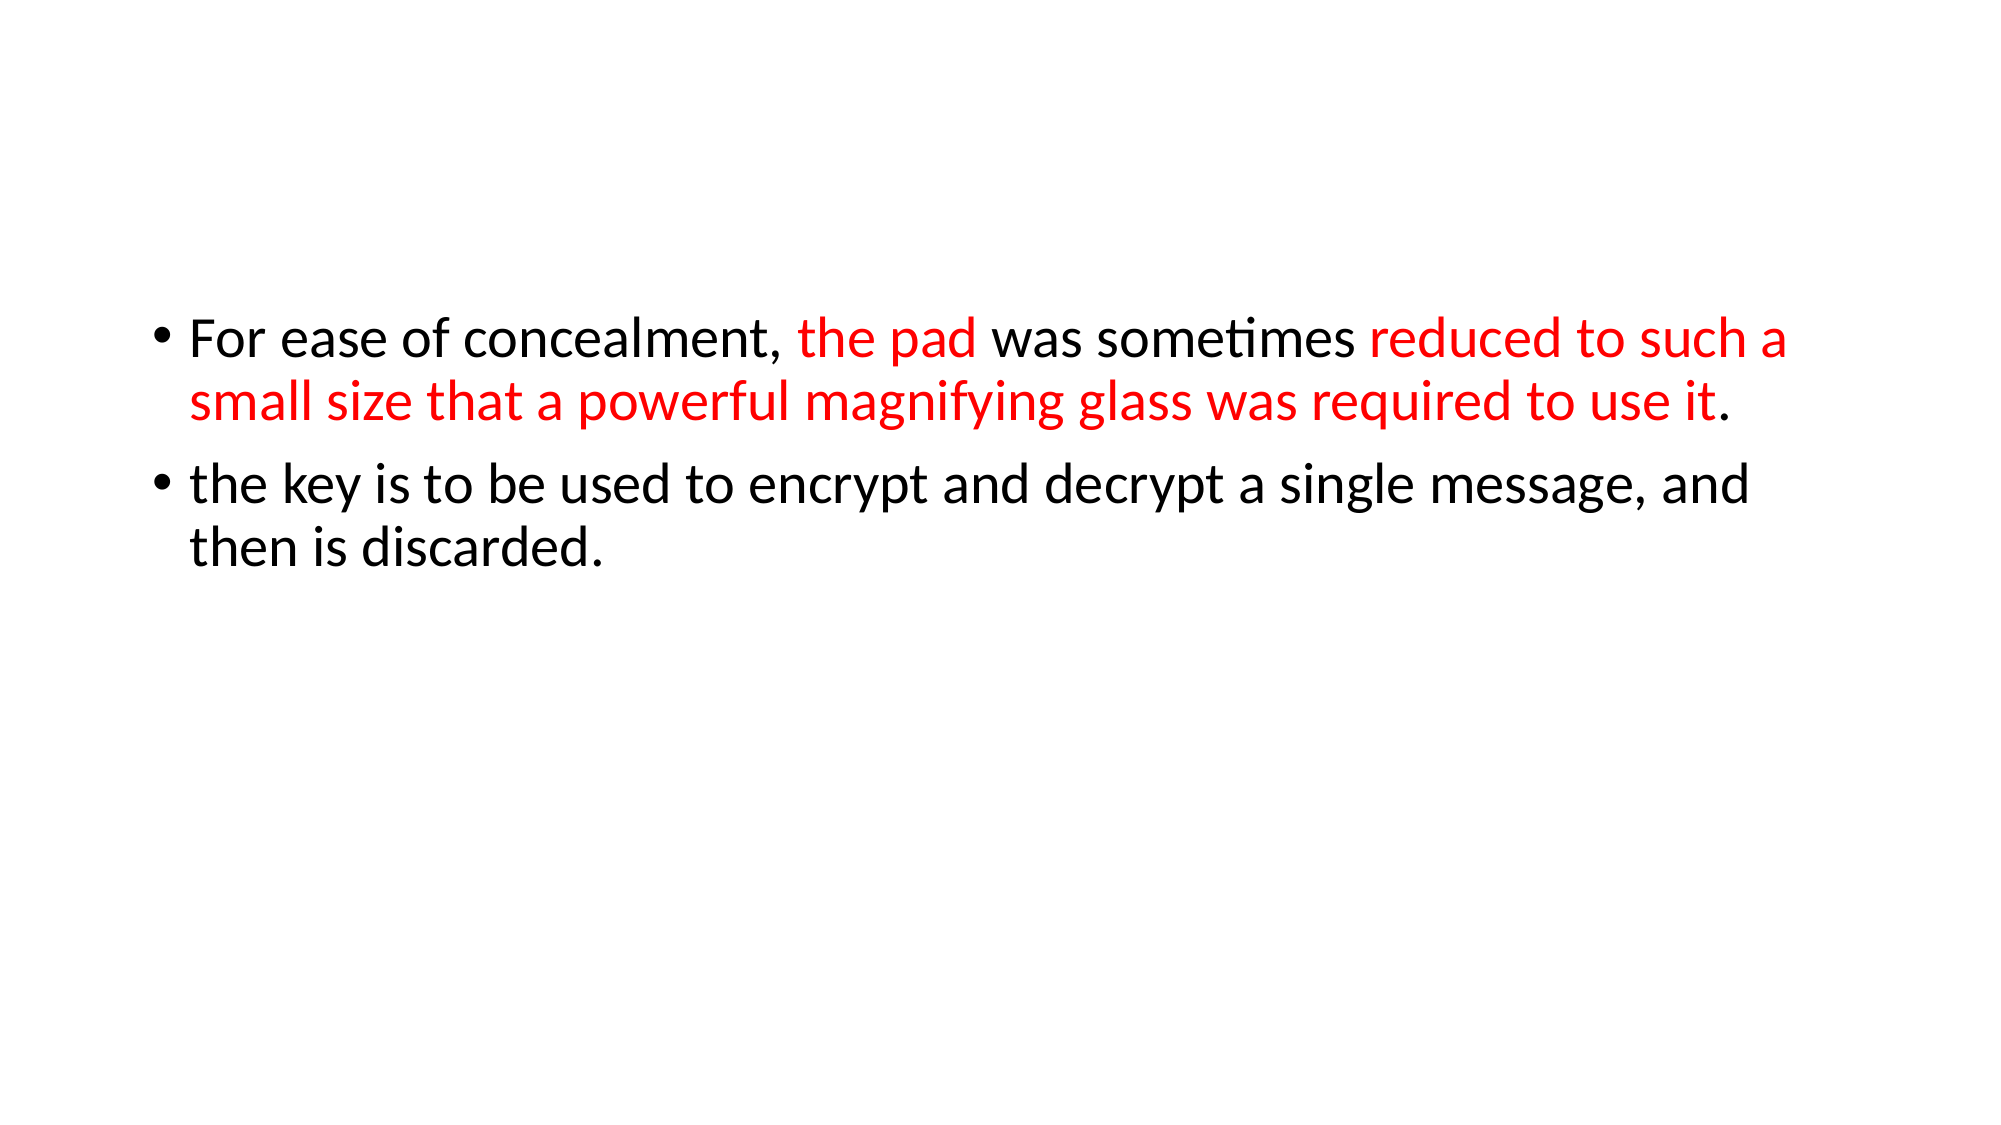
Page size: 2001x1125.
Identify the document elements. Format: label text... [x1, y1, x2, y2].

list For ease of concealment, the pad was sometimes reduced to such a small size that a powerful magnifying glass was required to use it. the key is to be used to encrypt and decrypt a single message, and then is discarded. [137, 299, 1863, 1014]
